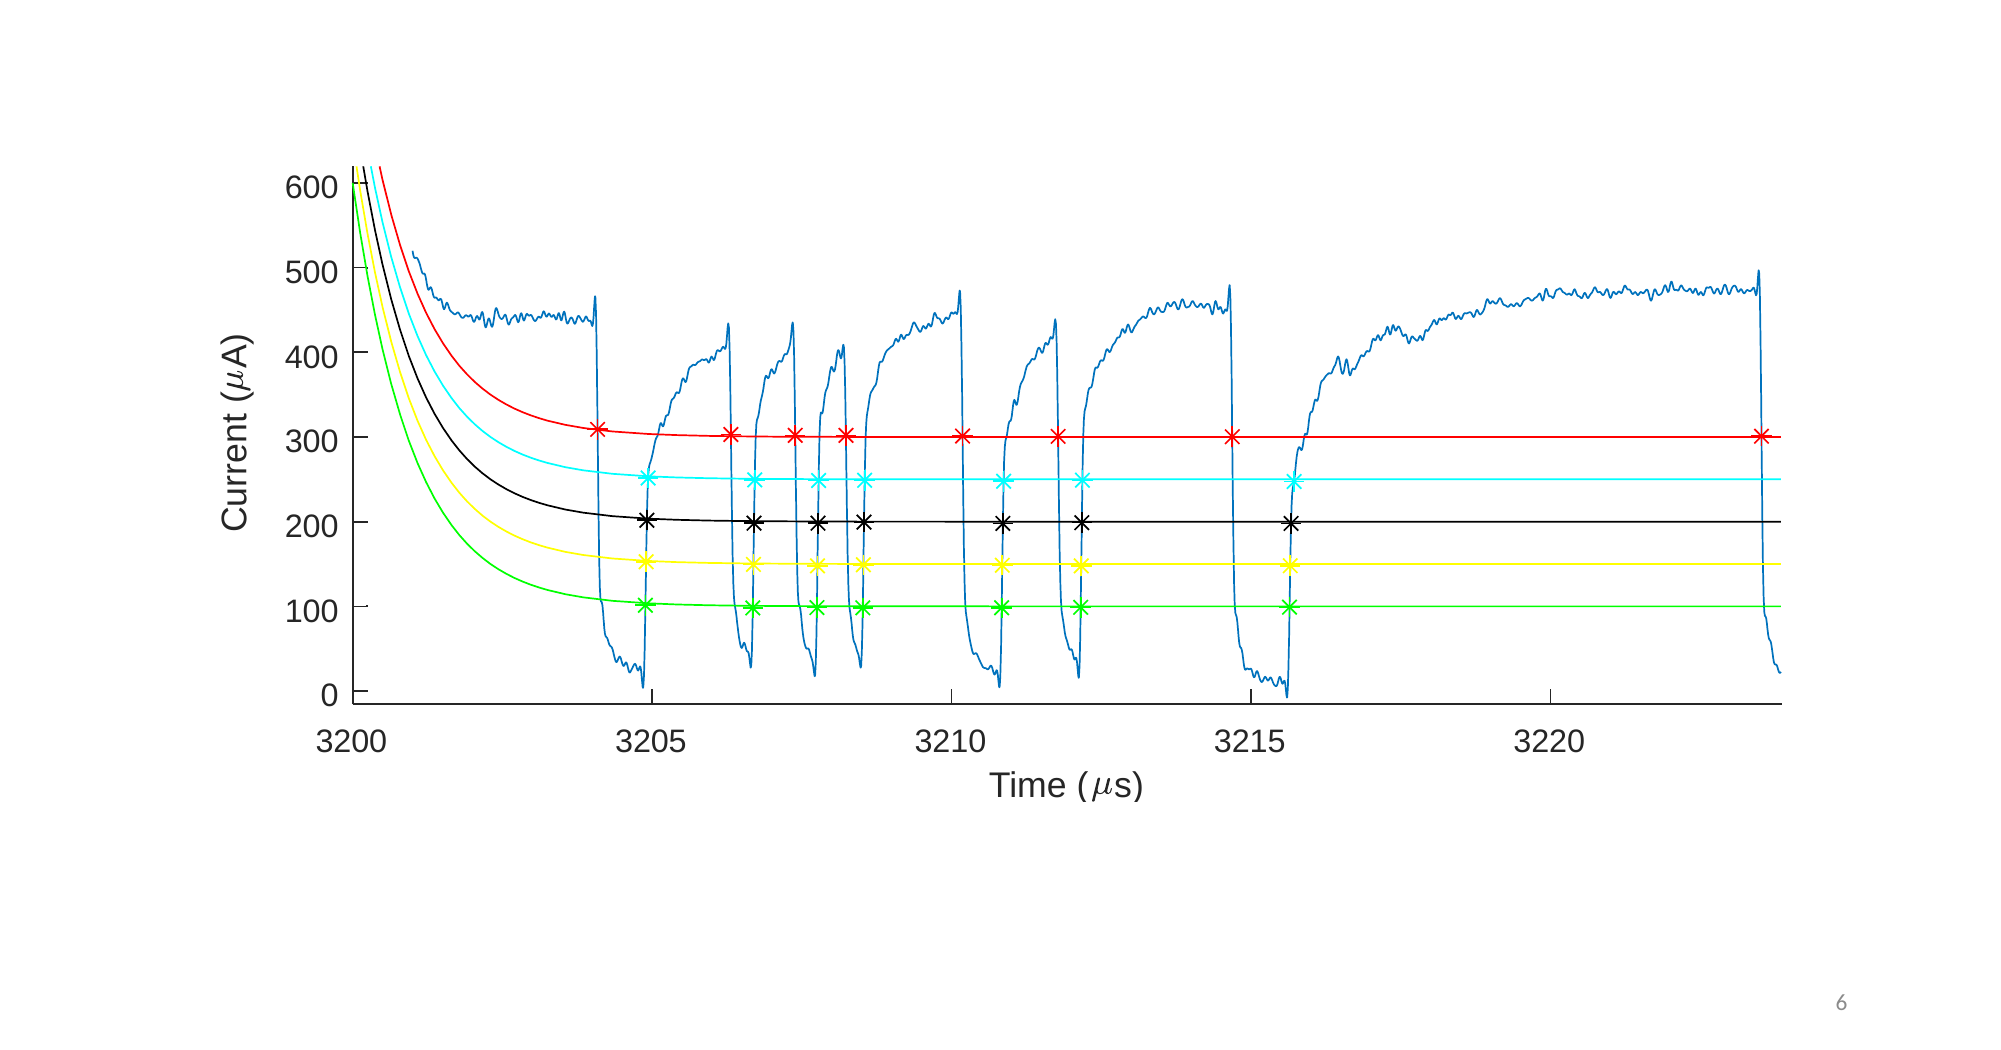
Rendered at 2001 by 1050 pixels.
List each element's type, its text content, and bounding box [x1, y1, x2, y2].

picture [112, 115, 1953, 802]
slide_number 6 [1412, 973, 1863, 1030]
